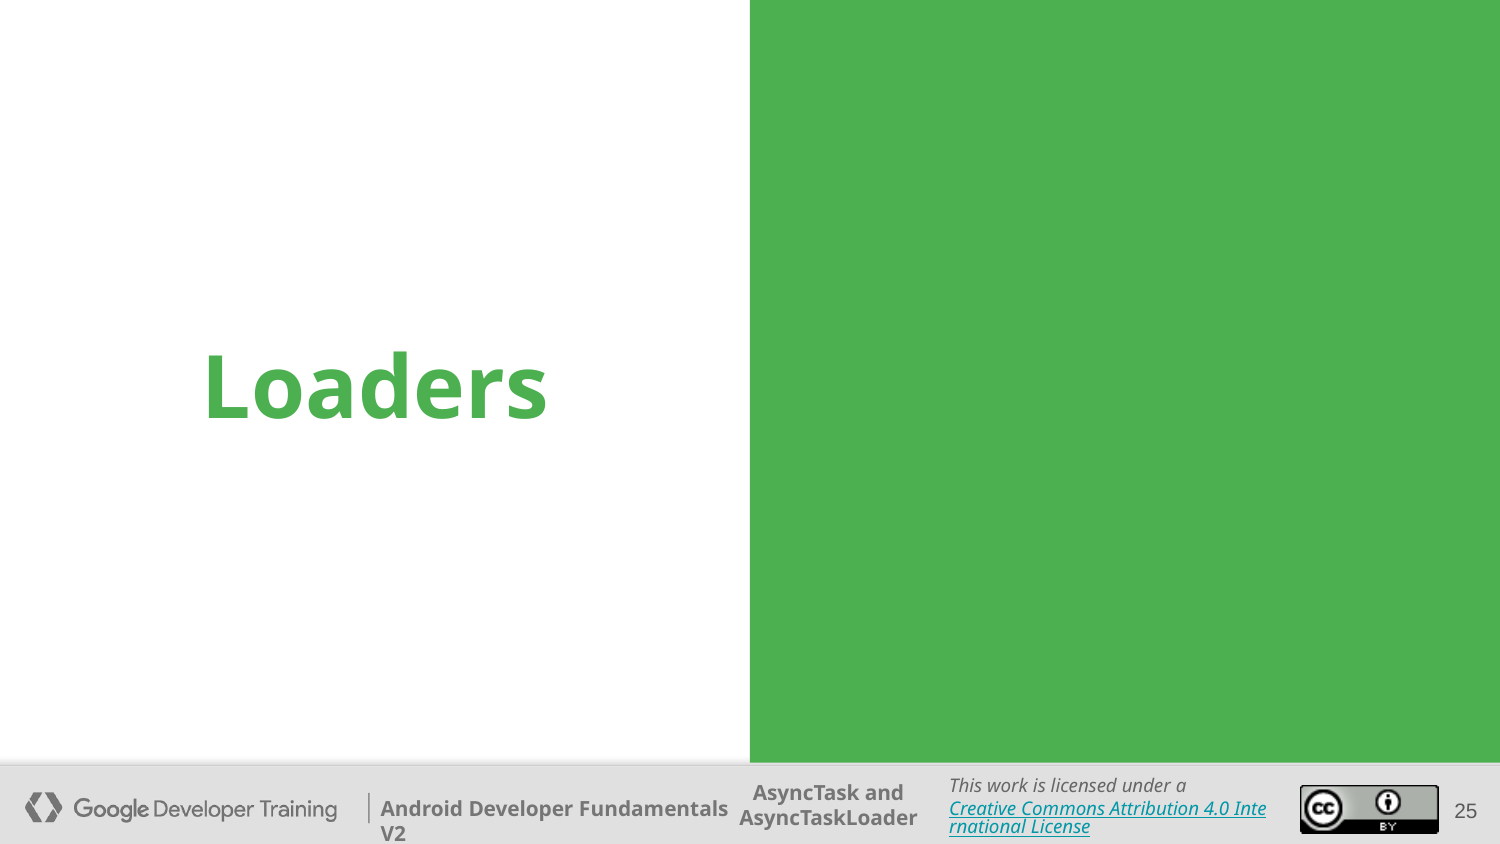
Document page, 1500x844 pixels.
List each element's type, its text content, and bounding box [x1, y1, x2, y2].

slide_number ‹#› [1402, 777, 1493, 842]
title Loaders [8, 202, 743, 557]
picture [0, 0, 1500, 844]
